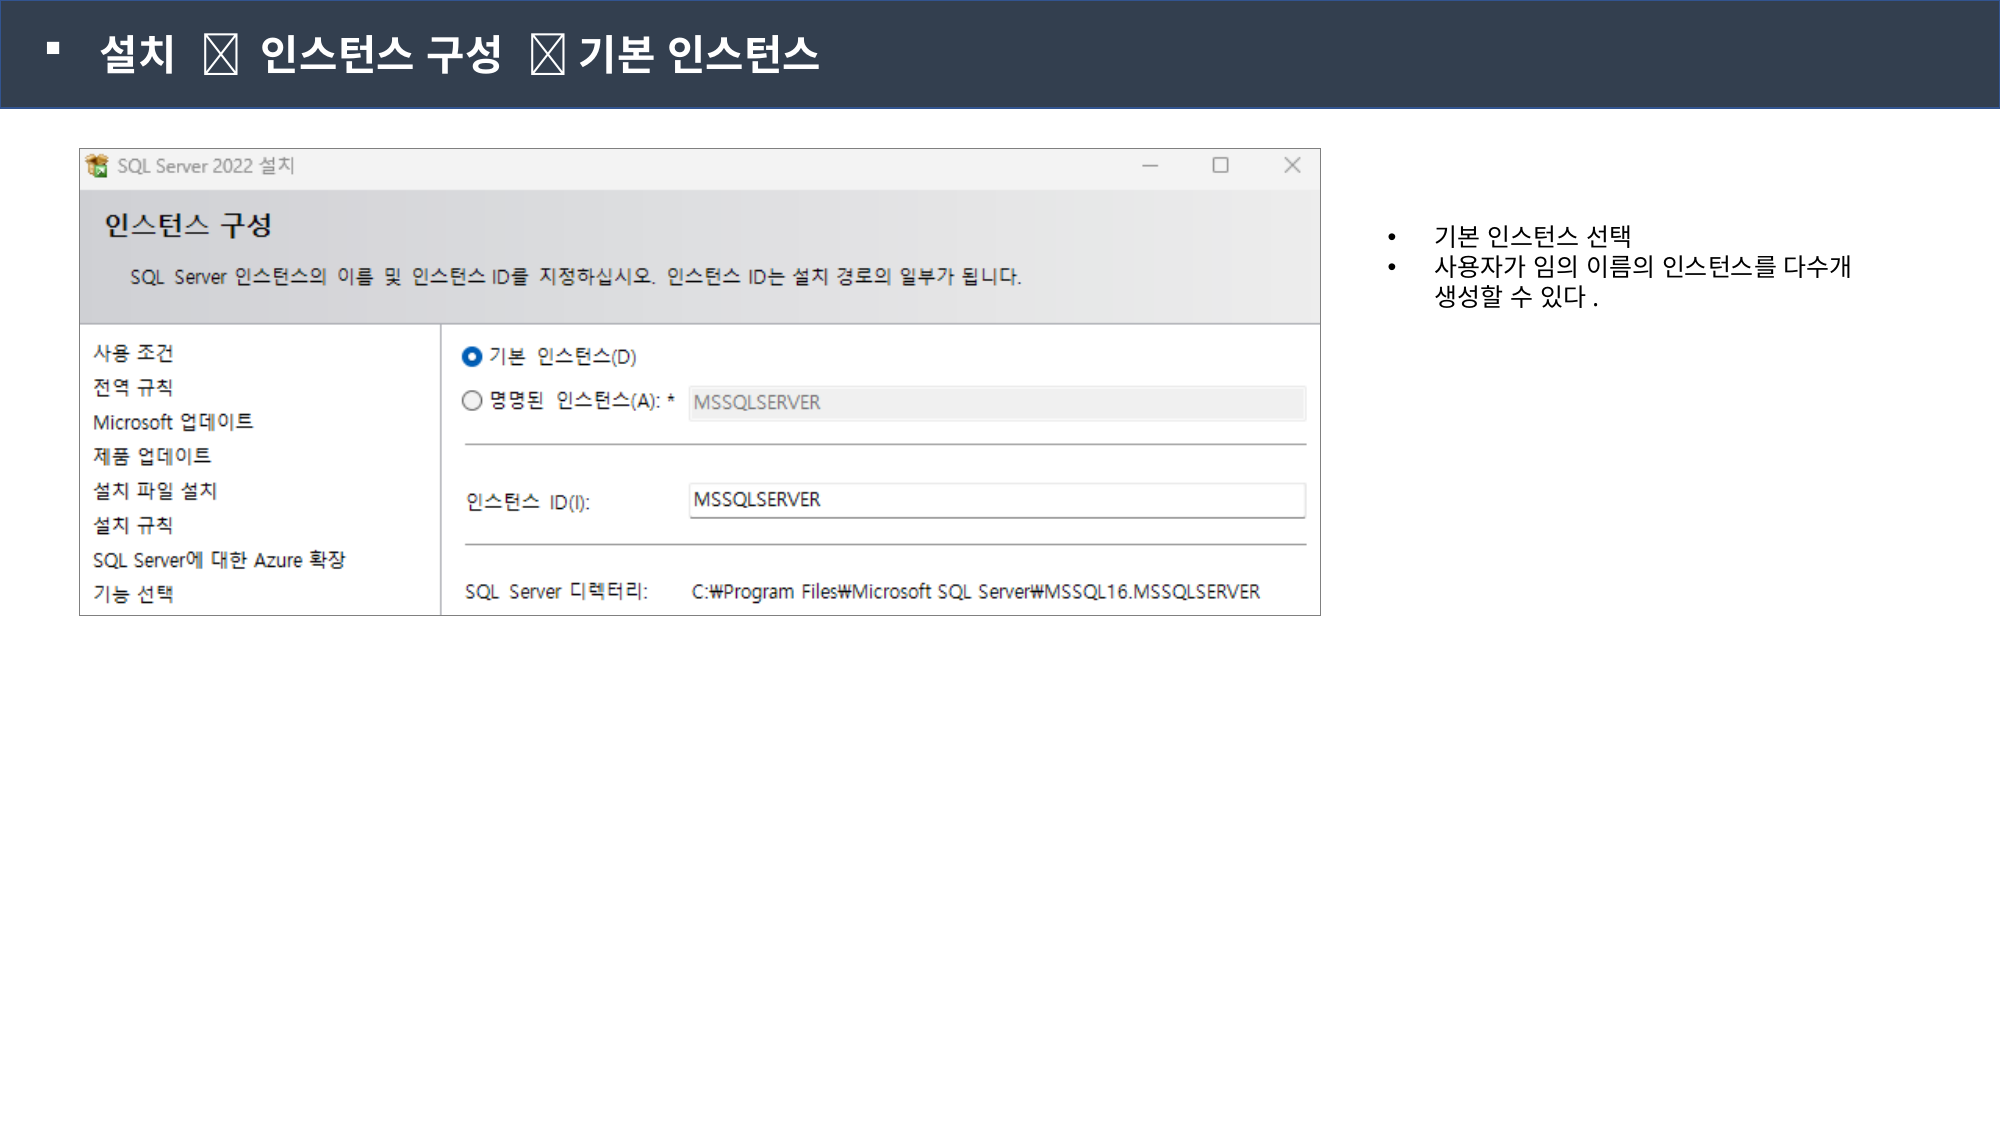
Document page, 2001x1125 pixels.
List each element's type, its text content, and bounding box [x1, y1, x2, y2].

text_box 설치  인스턴스 구성  기본 인스턴스 [0, 0, 2000, 109]
text_box 기본 인스턴스 선택 사용자가 임의 이름의 인스턴스를 다수개 생성할 수 있다. [1372, 214, 1876, 319]
picture [79, 148, 1321, 616]
